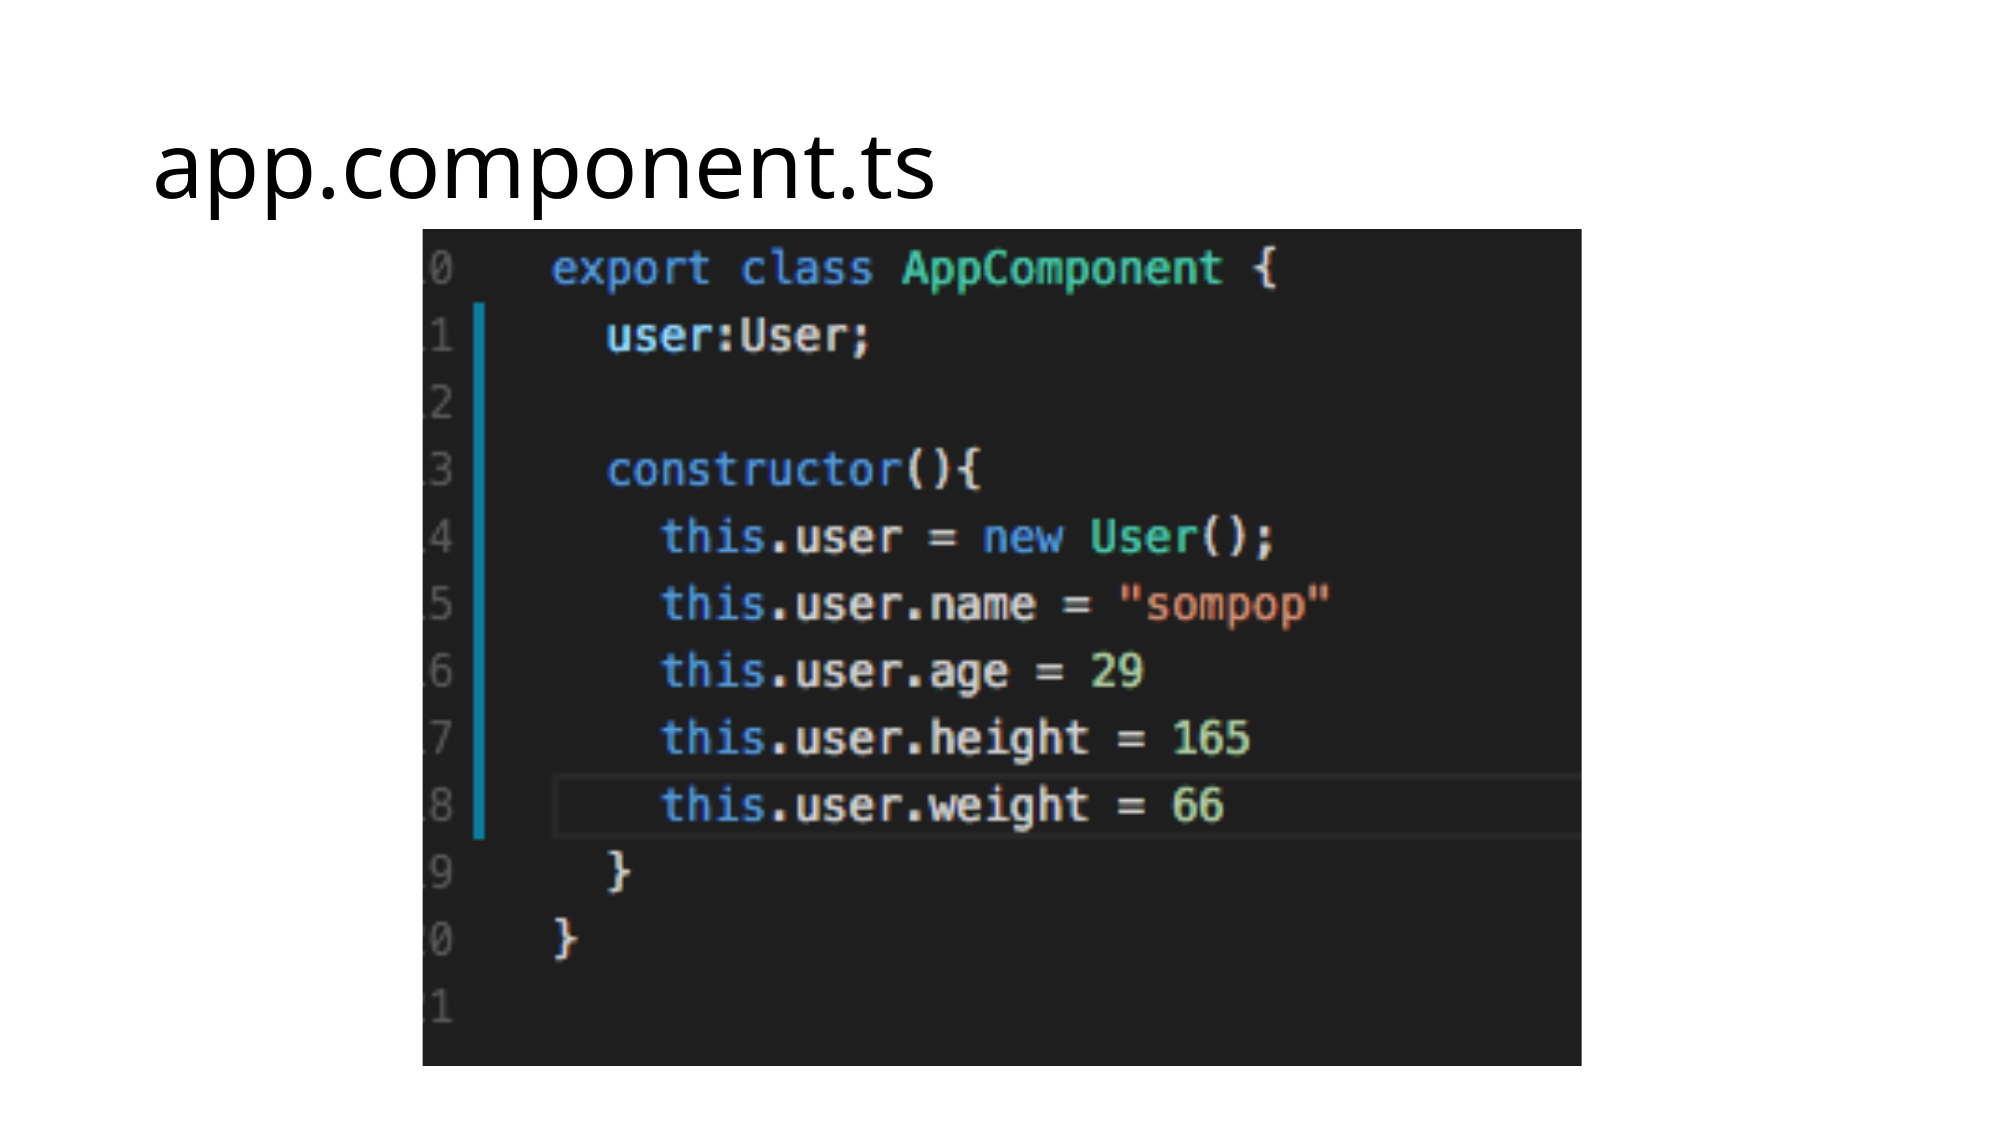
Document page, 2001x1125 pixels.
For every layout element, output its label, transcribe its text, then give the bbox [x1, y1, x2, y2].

title app.component.ts [137, 59, 1863, 278]
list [422, 229, 1582, 1066]
